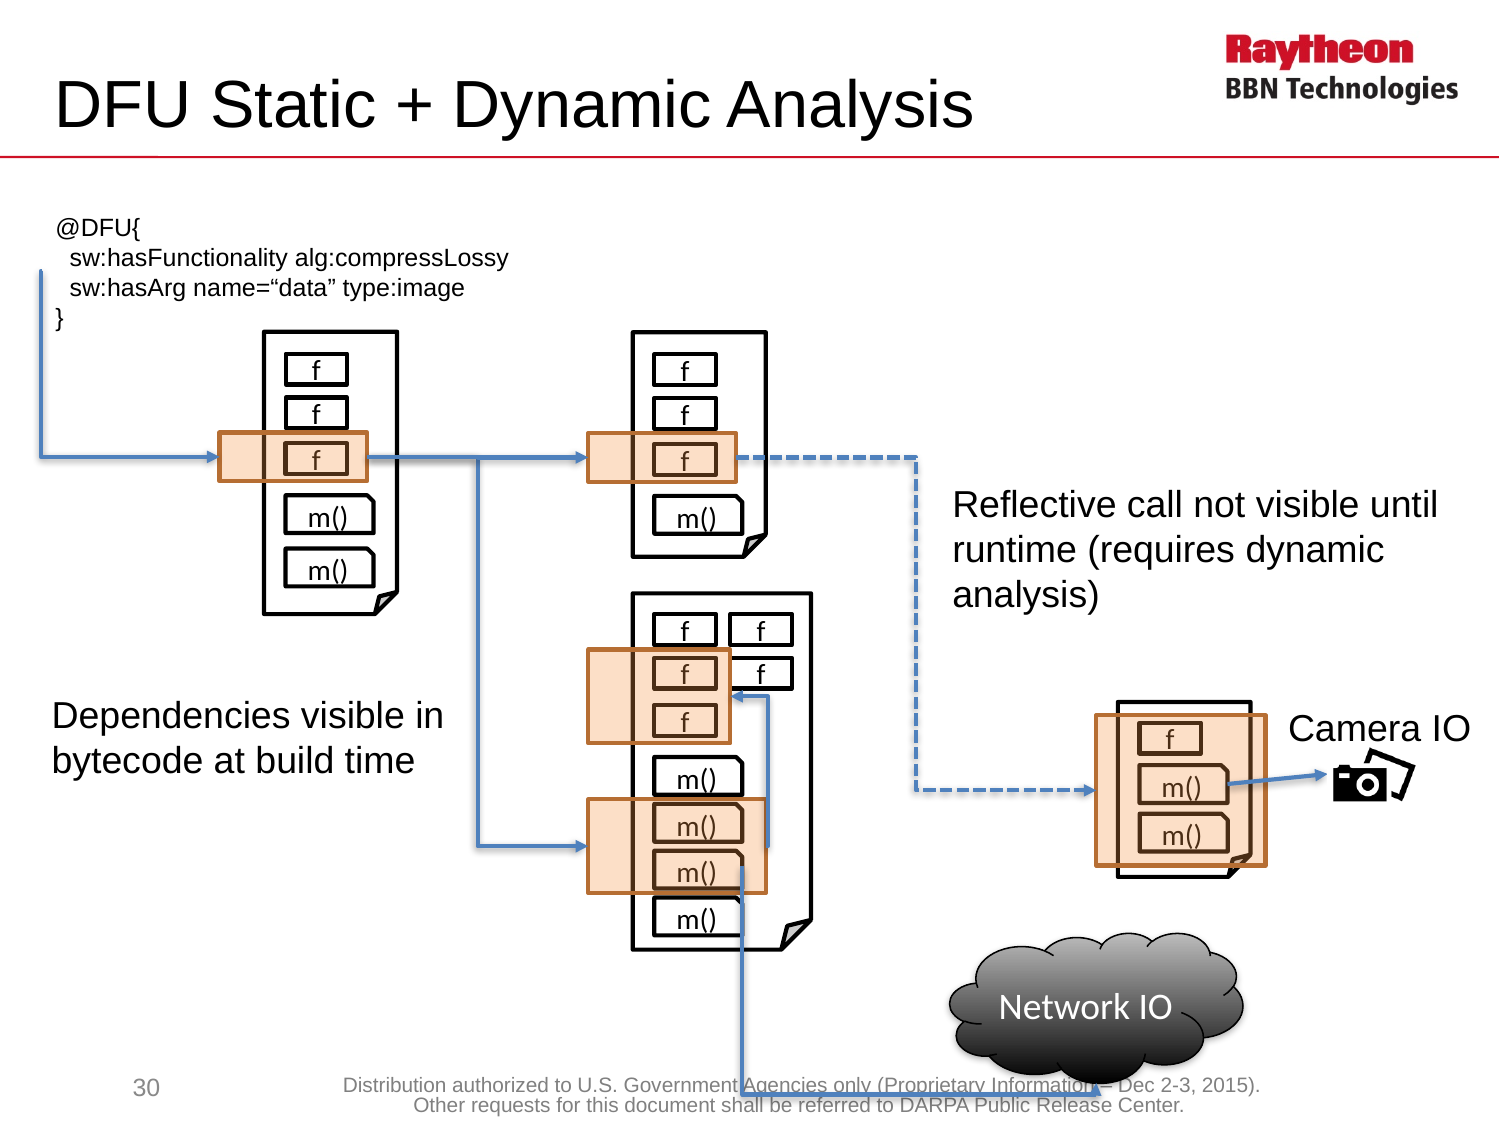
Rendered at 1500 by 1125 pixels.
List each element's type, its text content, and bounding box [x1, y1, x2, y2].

title DFU Static + Dynamic Analysis [39, 44, 1390, 158]
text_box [742, 865, 951, 1009]
text_box Camera IO [1273, 696, 1487, 757]
text_box Reflective call not visible until runtime (requires dynamic analysis) [1101, 472, 1465, 623]
picture [1222, 31, 1460, 108]
text_box @DFU{ sw:hasFunctionality alg:compressLossy sw:hasArg name=“data” type:image } [40, 203, 525, 339]
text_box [263, 331, 398, 615]
text_box [593, 647, 627, 745]
text_box [586, 797, 627, 895]
picture [1327, 740, 1420, 808]
text_box [1094, 713, 1112, 868]
text_box Dependencies visible in bytecode at build time [36, 683, 362, 789]
slide_number 30 [42, 1056, 251, 1116]
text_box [730, 793, 766, 847]
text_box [1117, 701, 1251, 878]
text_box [735, 457, 1097, 791]
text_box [367, 463, 589, 847]
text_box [39, 271, 220, 458]
text_box [1255, 713, 1268, 772]
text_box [1227, 773, 1322, 785]
text_box [1255, 793, 1268, 868]
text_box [632, 331, 767, 557]
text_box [632, 593, 812, 950]
text_box [586, 431, 627, 484]
text_box [217, 430, 258, 483]
text_box Network IO [952, 932, 1244, 1085]
